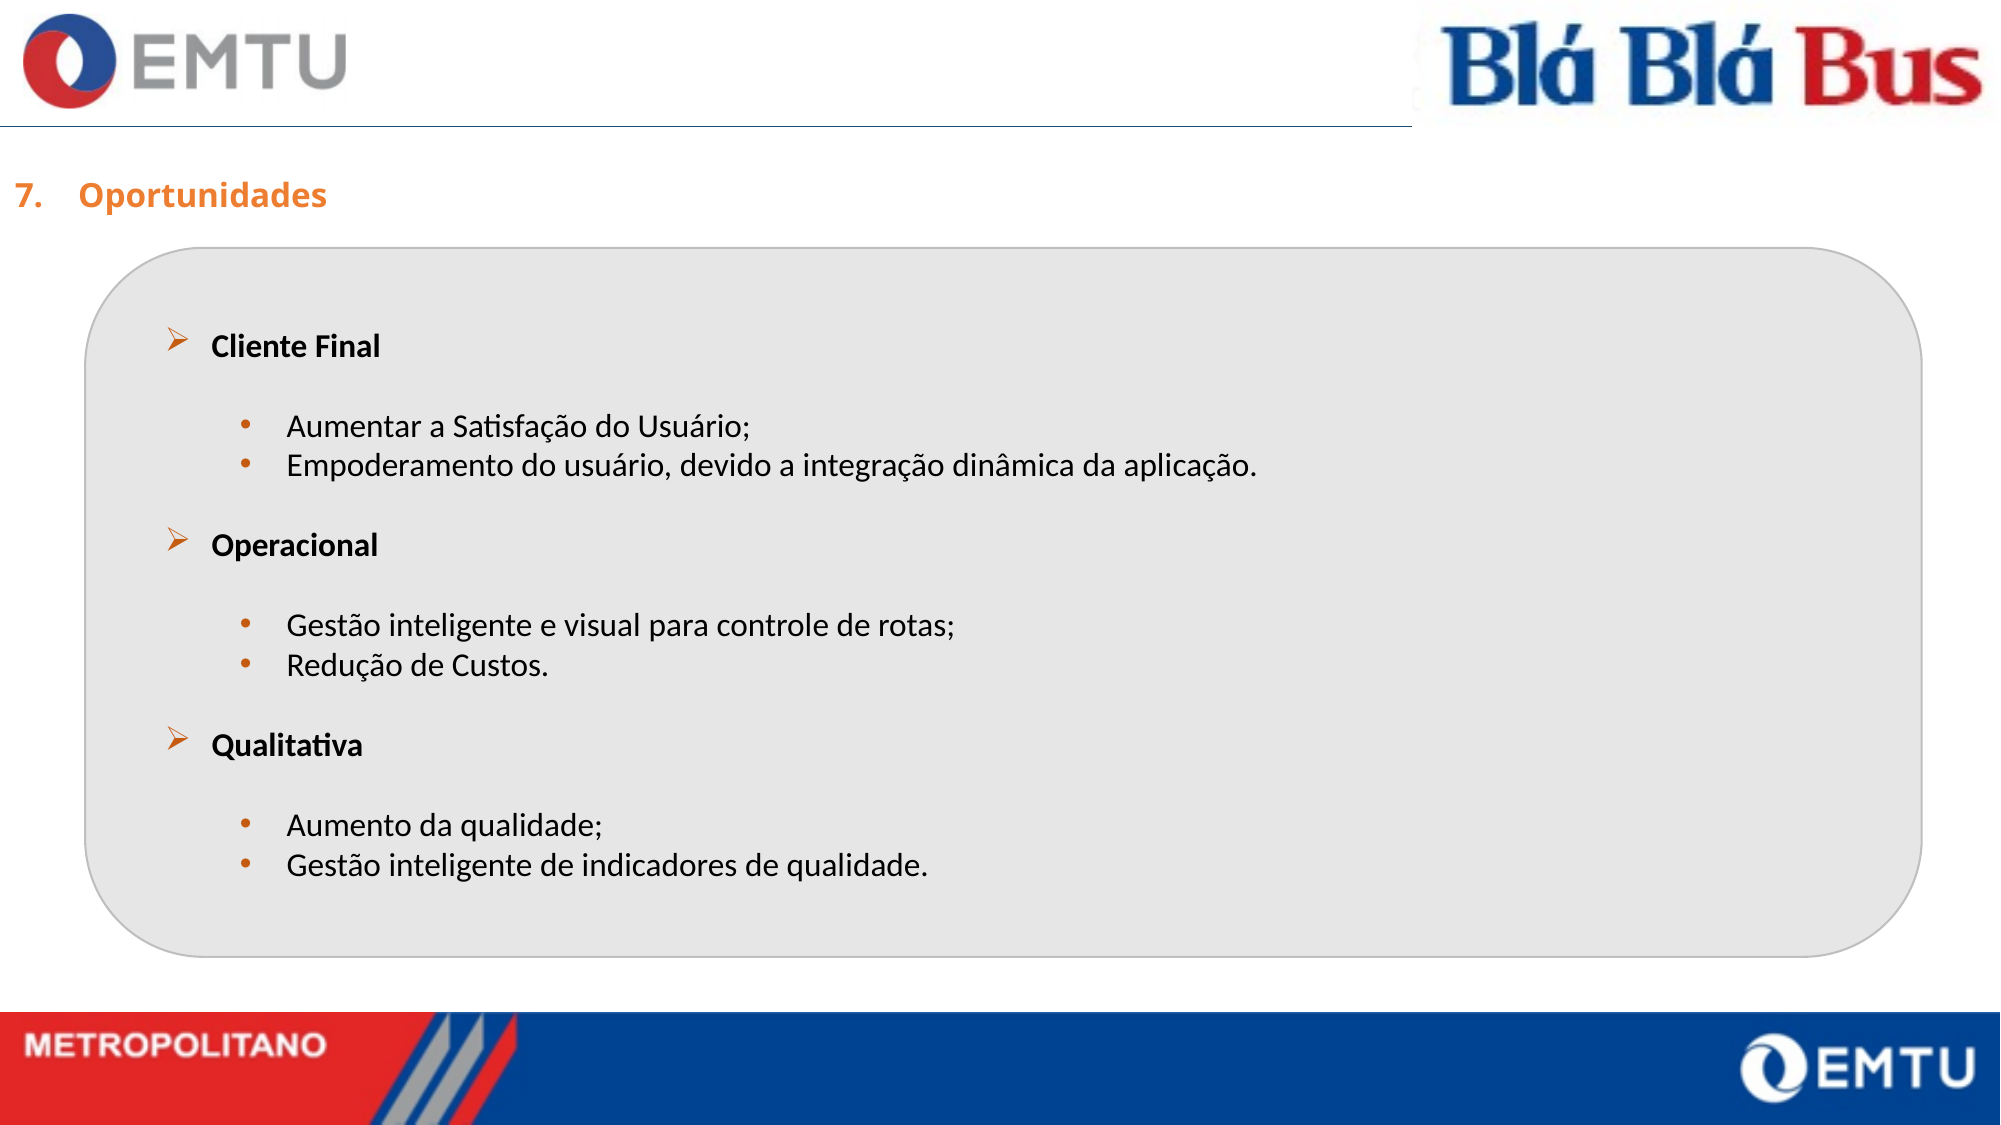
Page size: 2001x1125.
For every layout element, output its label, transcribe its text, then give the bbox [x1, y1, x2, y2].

picture [3, 2, 366, 123]
picture [1412, 1, 2000, 127]
text_box 7. Oportunidades [0, 127, 822, 222]
picture [0, 1012, 2000, 1125]
text_box Cliente Final Aumentar a Satisfação do Usuário; Empoderamento do usuário, devido a integração dinâmica da aplicação. Operacional Gestão inteligente e visual para controle de rotas; Redução de Custos. Qualitativa Aumento da qualidade; Gestão inteligente de indicadores de qualidade. [0, 316, 1815, 990]
text_box [95, 246, 1923, 958]
